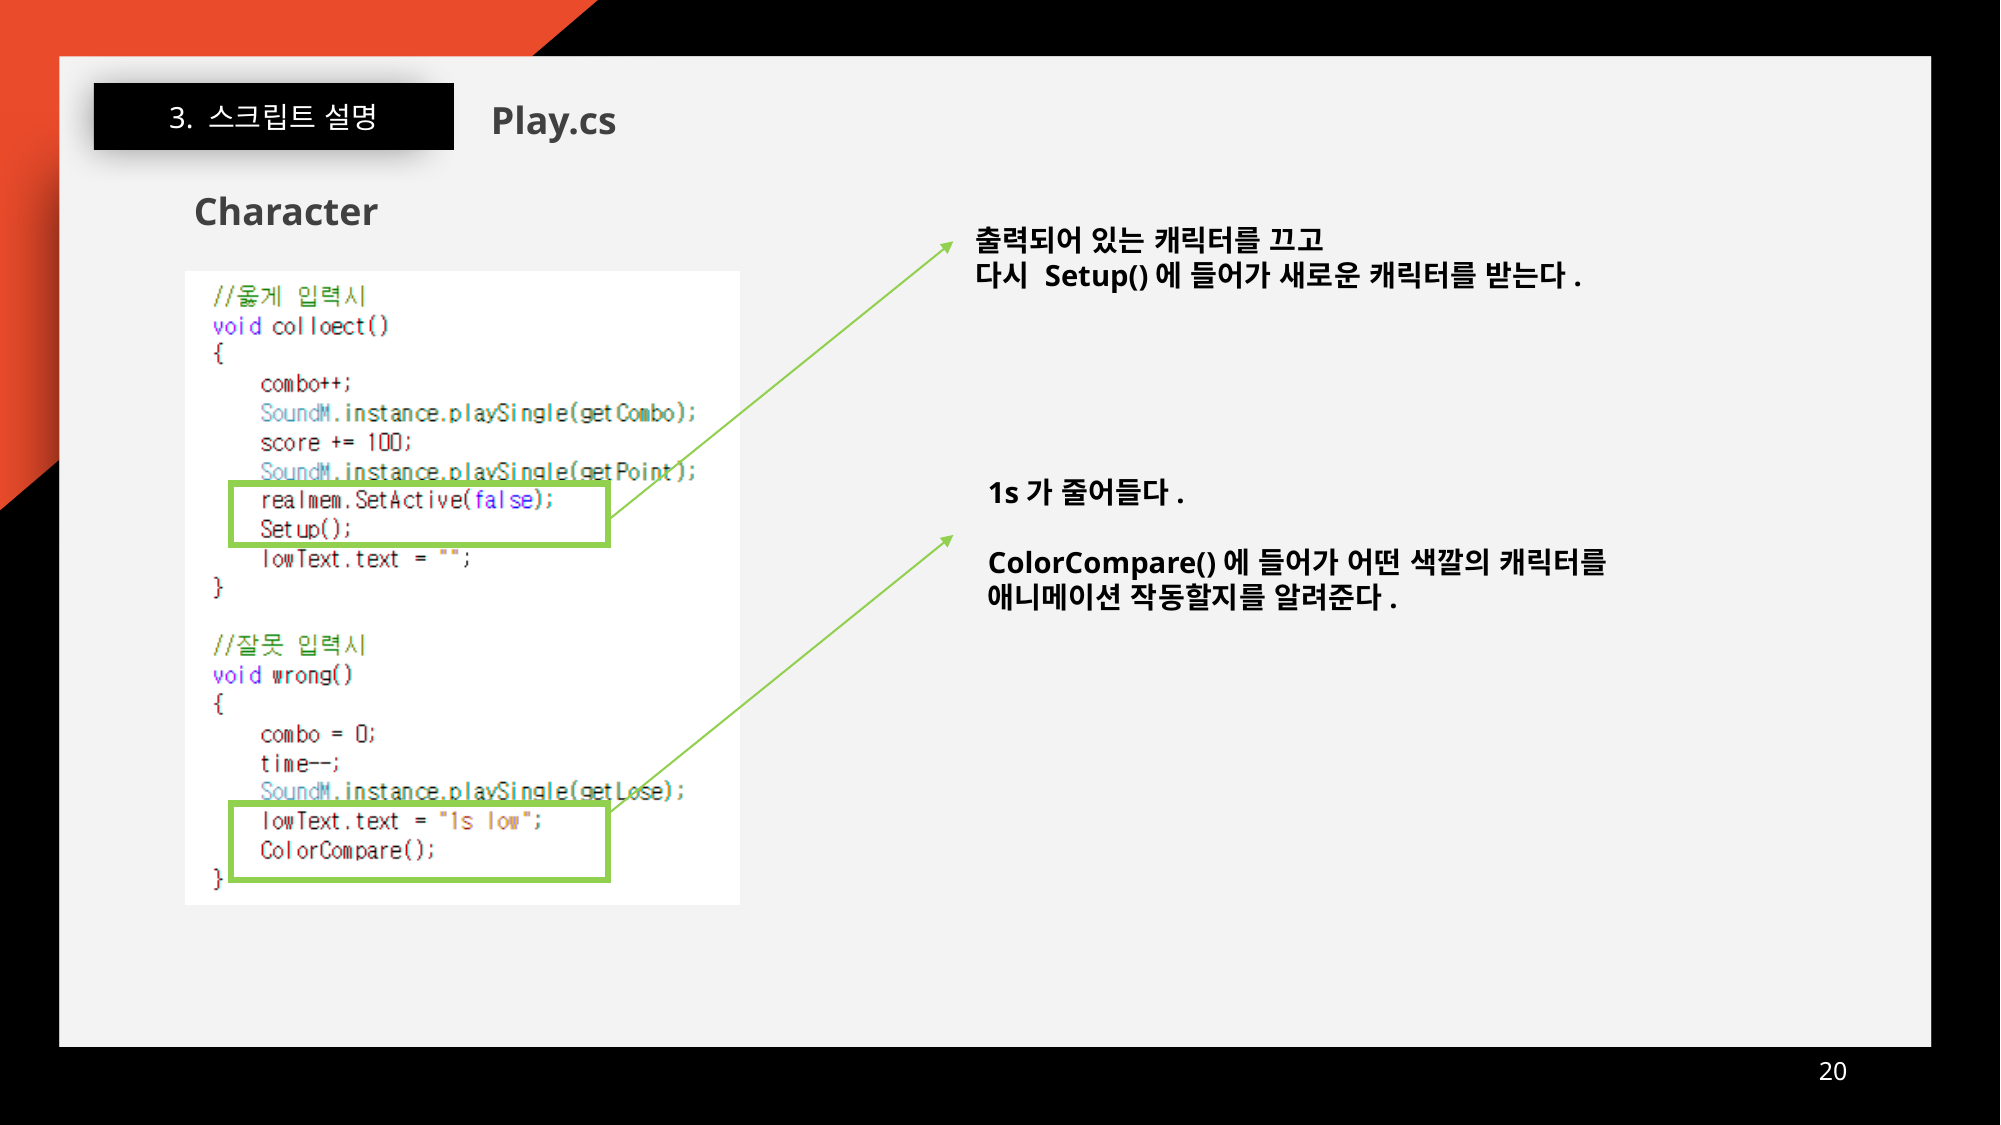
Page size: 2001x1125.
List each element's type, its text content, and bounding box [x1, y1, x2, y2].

text_box Play.cs [475, 89, 632, 150]
text_box Character [179, 180, 394, 241]
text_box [608, 534, 954, 814]
text_box 1s가 줄어들다. ColorCompare()에 들어가 어떤 색깔의 캐릭터를 애니메이션 작동할지를 알려준다. [973, 466, 1638, 622]
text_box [608, 241, 954, 520]
slide_number 20 [1412, 1042, 1863, 1103]
picture [185, 271, 740, 905]
text_box 3. 스크립트 설명 [93, 82, 455, 151]
text_box 출력되어 있는 캐릭터를 끄고 다시 Setup()에 들어가 새로운 캐릭터를 받는다. [960, 215, 1626, 300]
